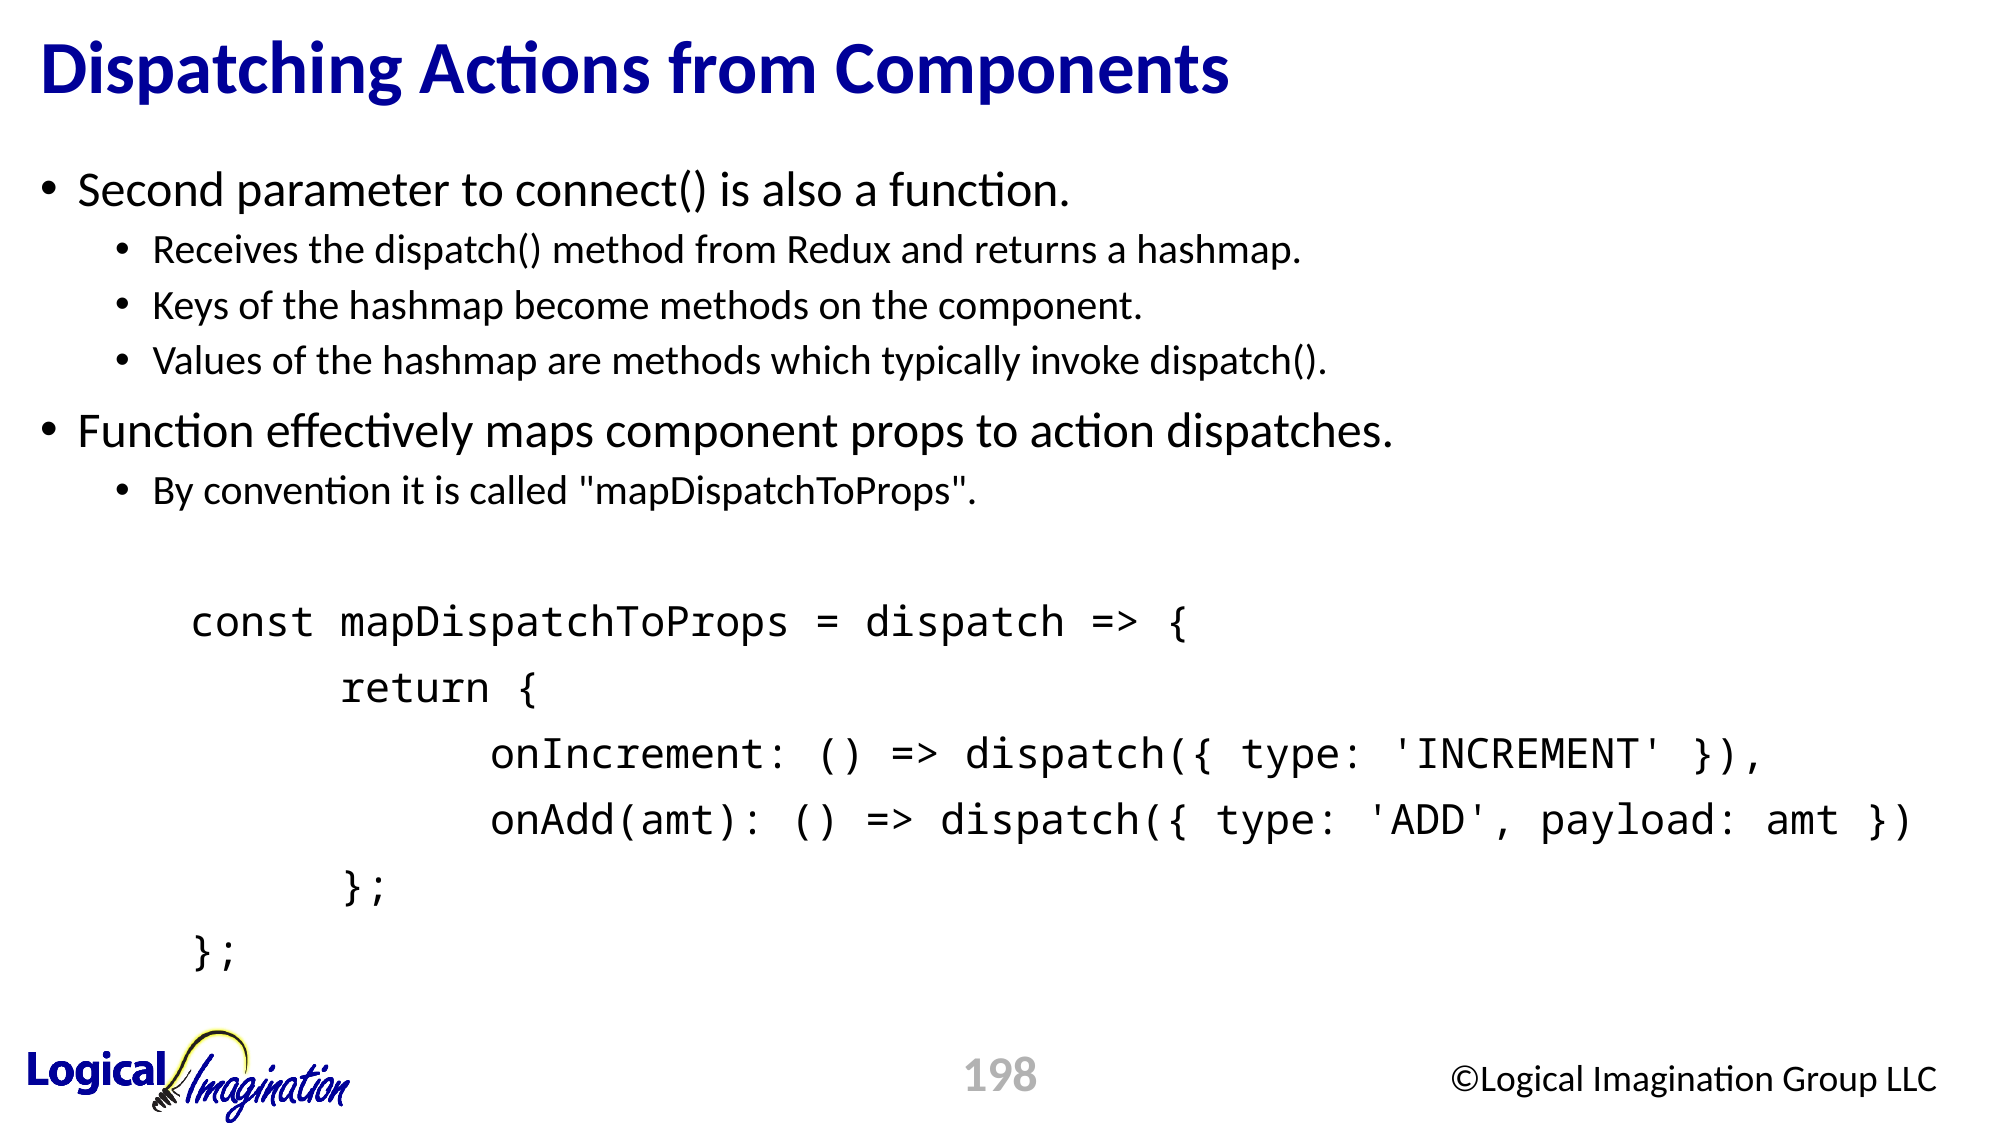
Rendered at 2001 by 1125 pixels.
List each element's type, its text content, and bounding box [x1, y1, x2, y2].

title Dispatching Actions from Components [25, 21, 1957, 130]
picture [25, 1025, 350, 1125]
list Second parameter to connect() is also a function. Receives the dispatch() method from Redux and returns a hashmap. Keys of the hashmap become methods on the component. Values of the hashmap are methods which typically invoke dispatch(). Function effectively maps component props to action dispatches. By convention it is called "mapDispatchToProps". const mapDispatchToProps = dispatch => { return { onIncrement: () => dispatch({ type: 'INCREMENT' }), onAdd(amt): () => dispatch({ type: 'ADD', payload: amt }) }; }; [24, 155, 1957, 1000]
slide_number 198 [902, 1035, 1098, 1108]
